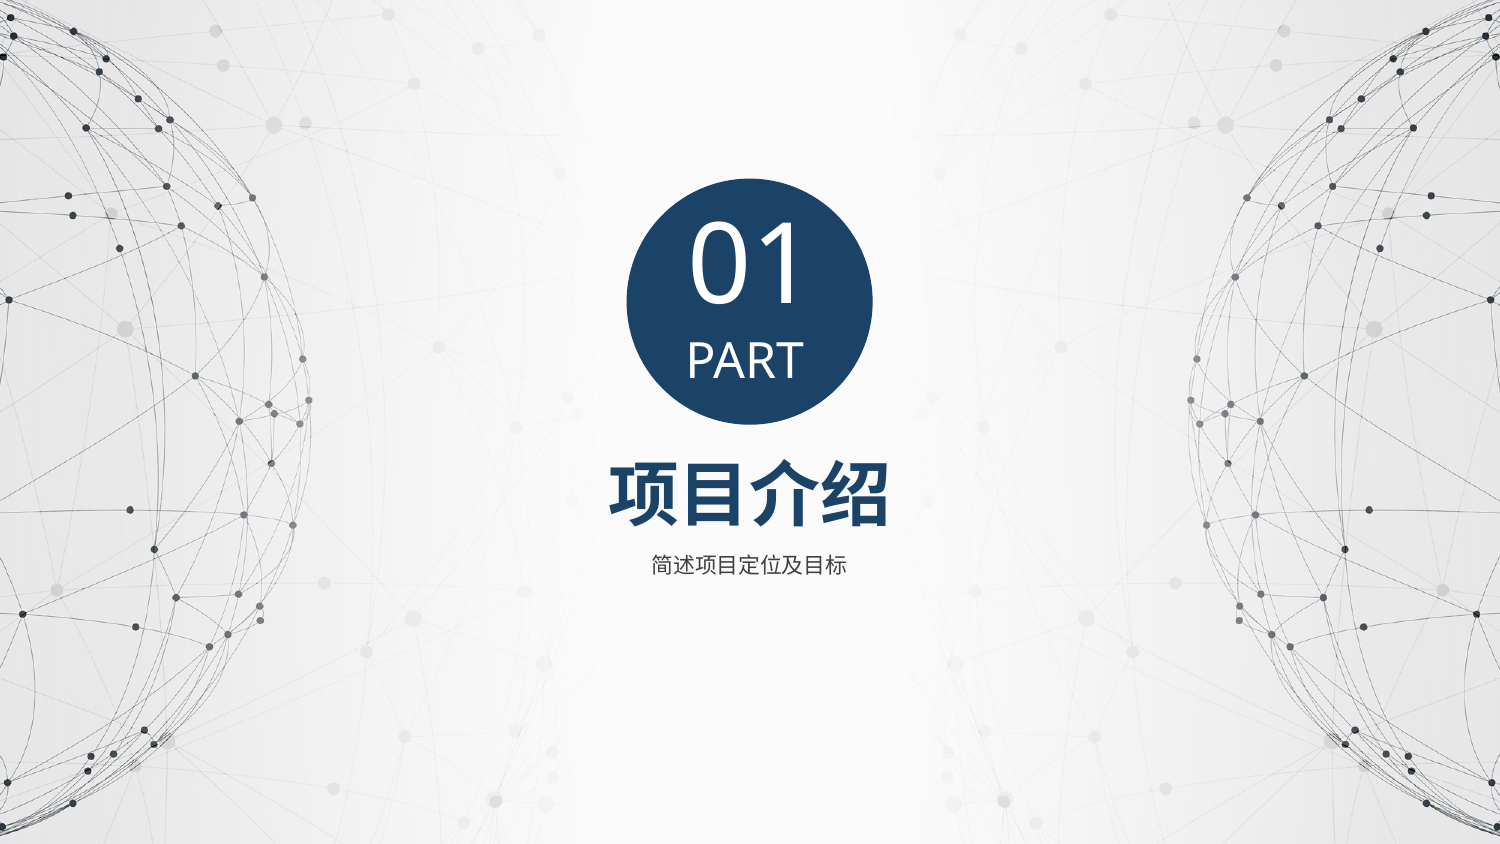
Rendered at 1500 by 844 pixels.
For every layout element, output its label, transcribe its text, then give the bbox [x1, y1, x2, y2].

text_box 01 PART [609, 258, 894, 395]
picture [0, 0, 1500, 844]
text_box [667, 395, 832, 426]
text_box 项目介绍 [407, 444, 1092, 541]
text_box [633, 177, 866, 258]
text_box 简述项目定位及目标 [432, 533, 1067, 584]
